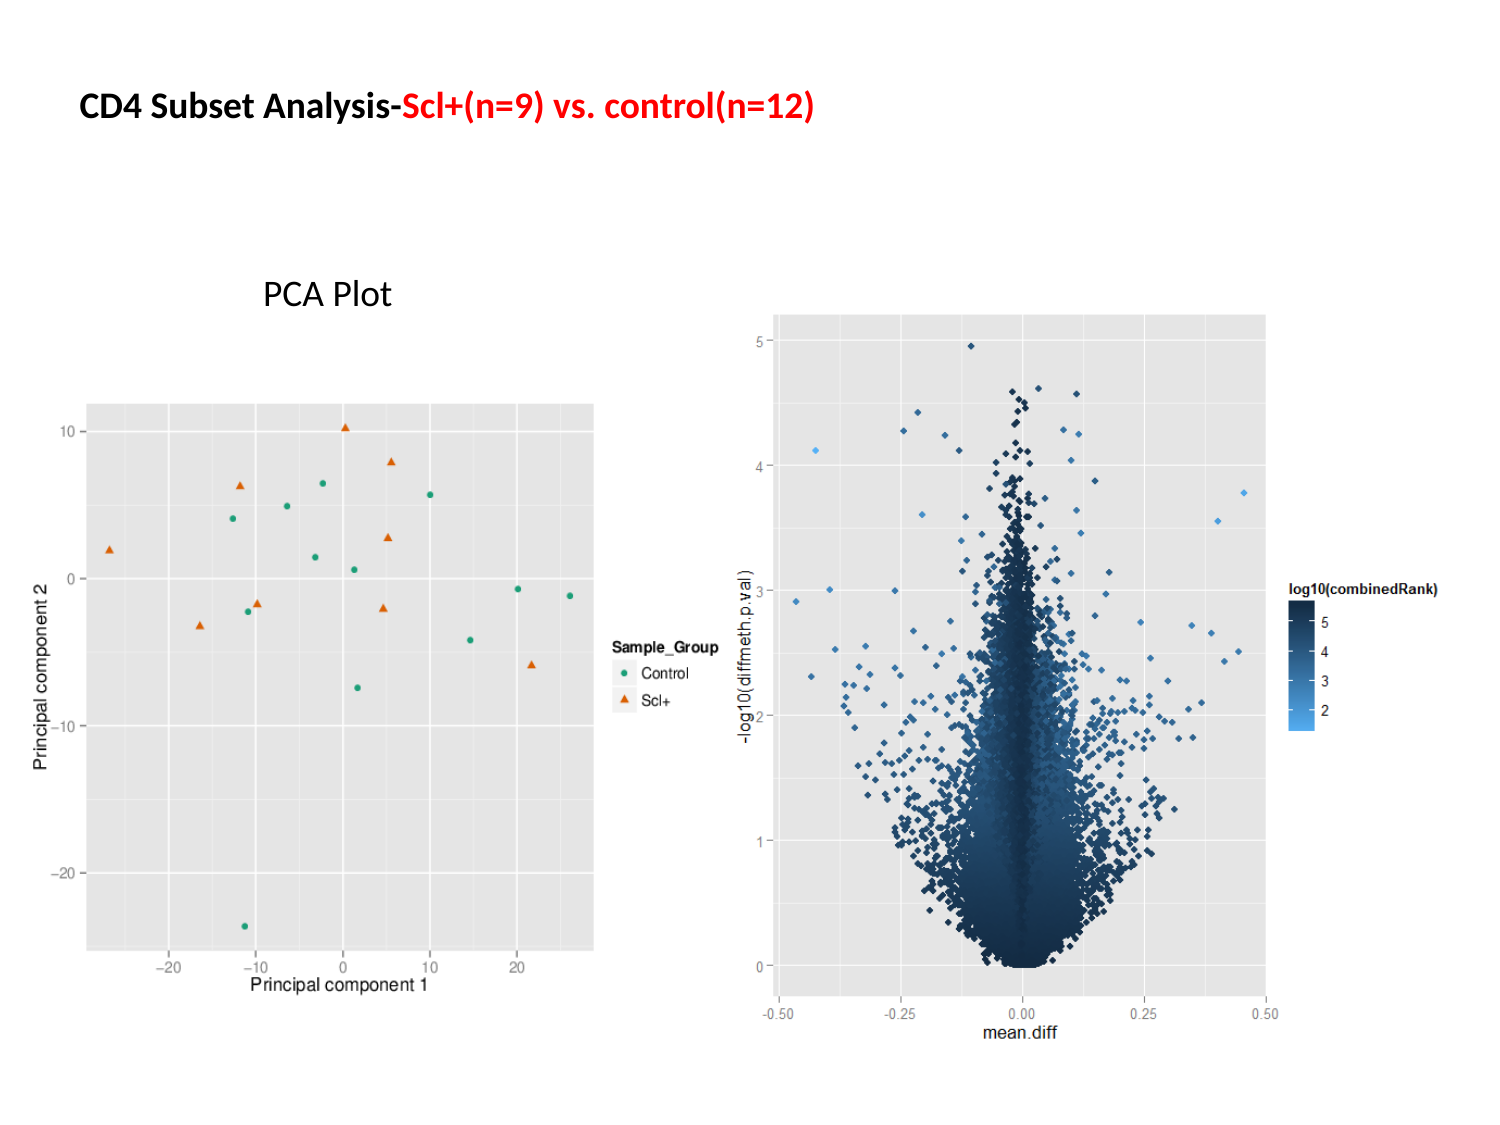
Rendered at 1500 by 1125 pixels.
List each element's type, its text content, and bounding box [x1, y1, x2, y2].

text_box PCA Plot [160, 261, 504, 322]
picture [29, 294, 1481, 1056]
text_box CD4 Subset Analysis-Scl+(n=9) vs. control(n=12) [64, 73, 892, 134]
